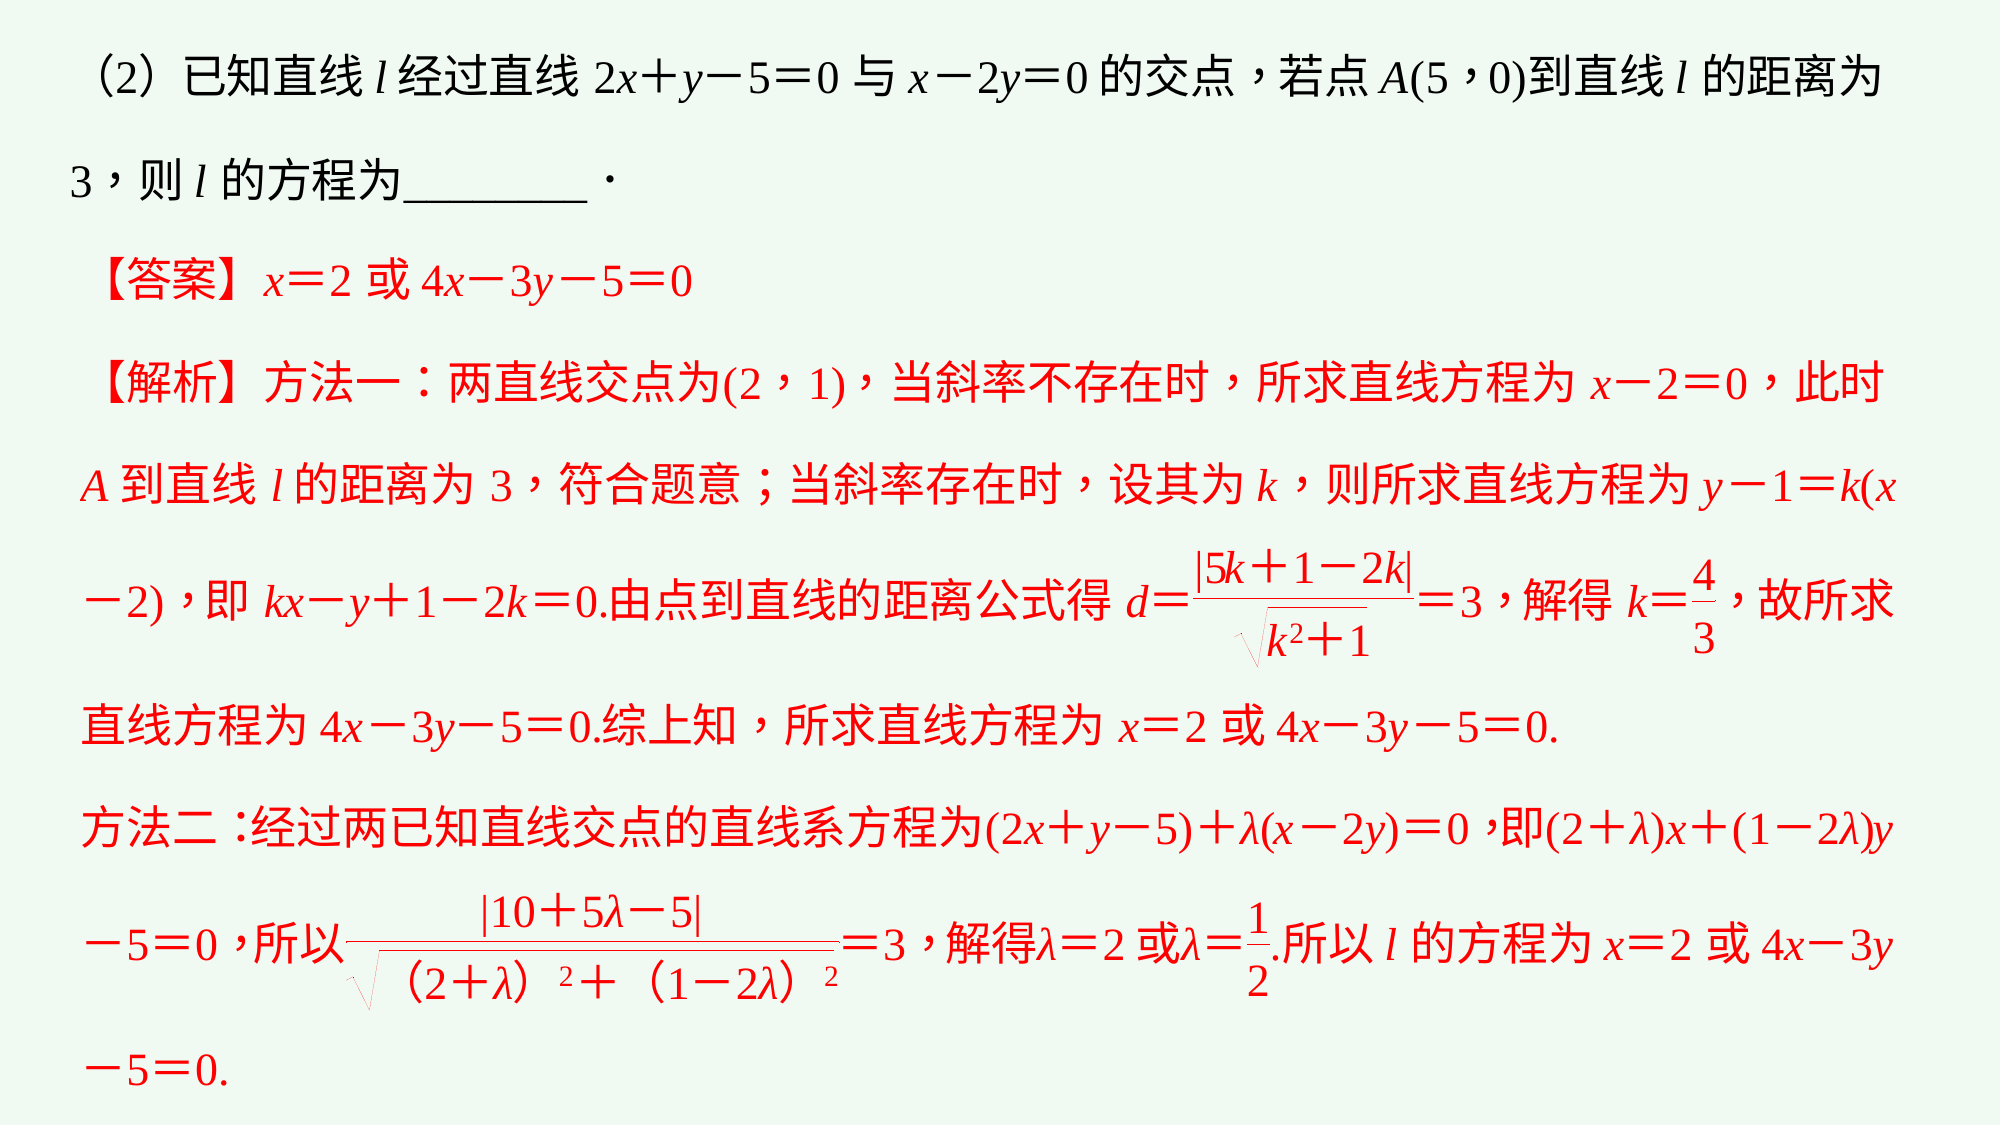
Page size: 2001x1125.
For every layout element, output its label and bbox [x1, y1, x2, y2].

text_box [80, 227, 1896, 1125]
text_box [69, 24, 1885, 304]
